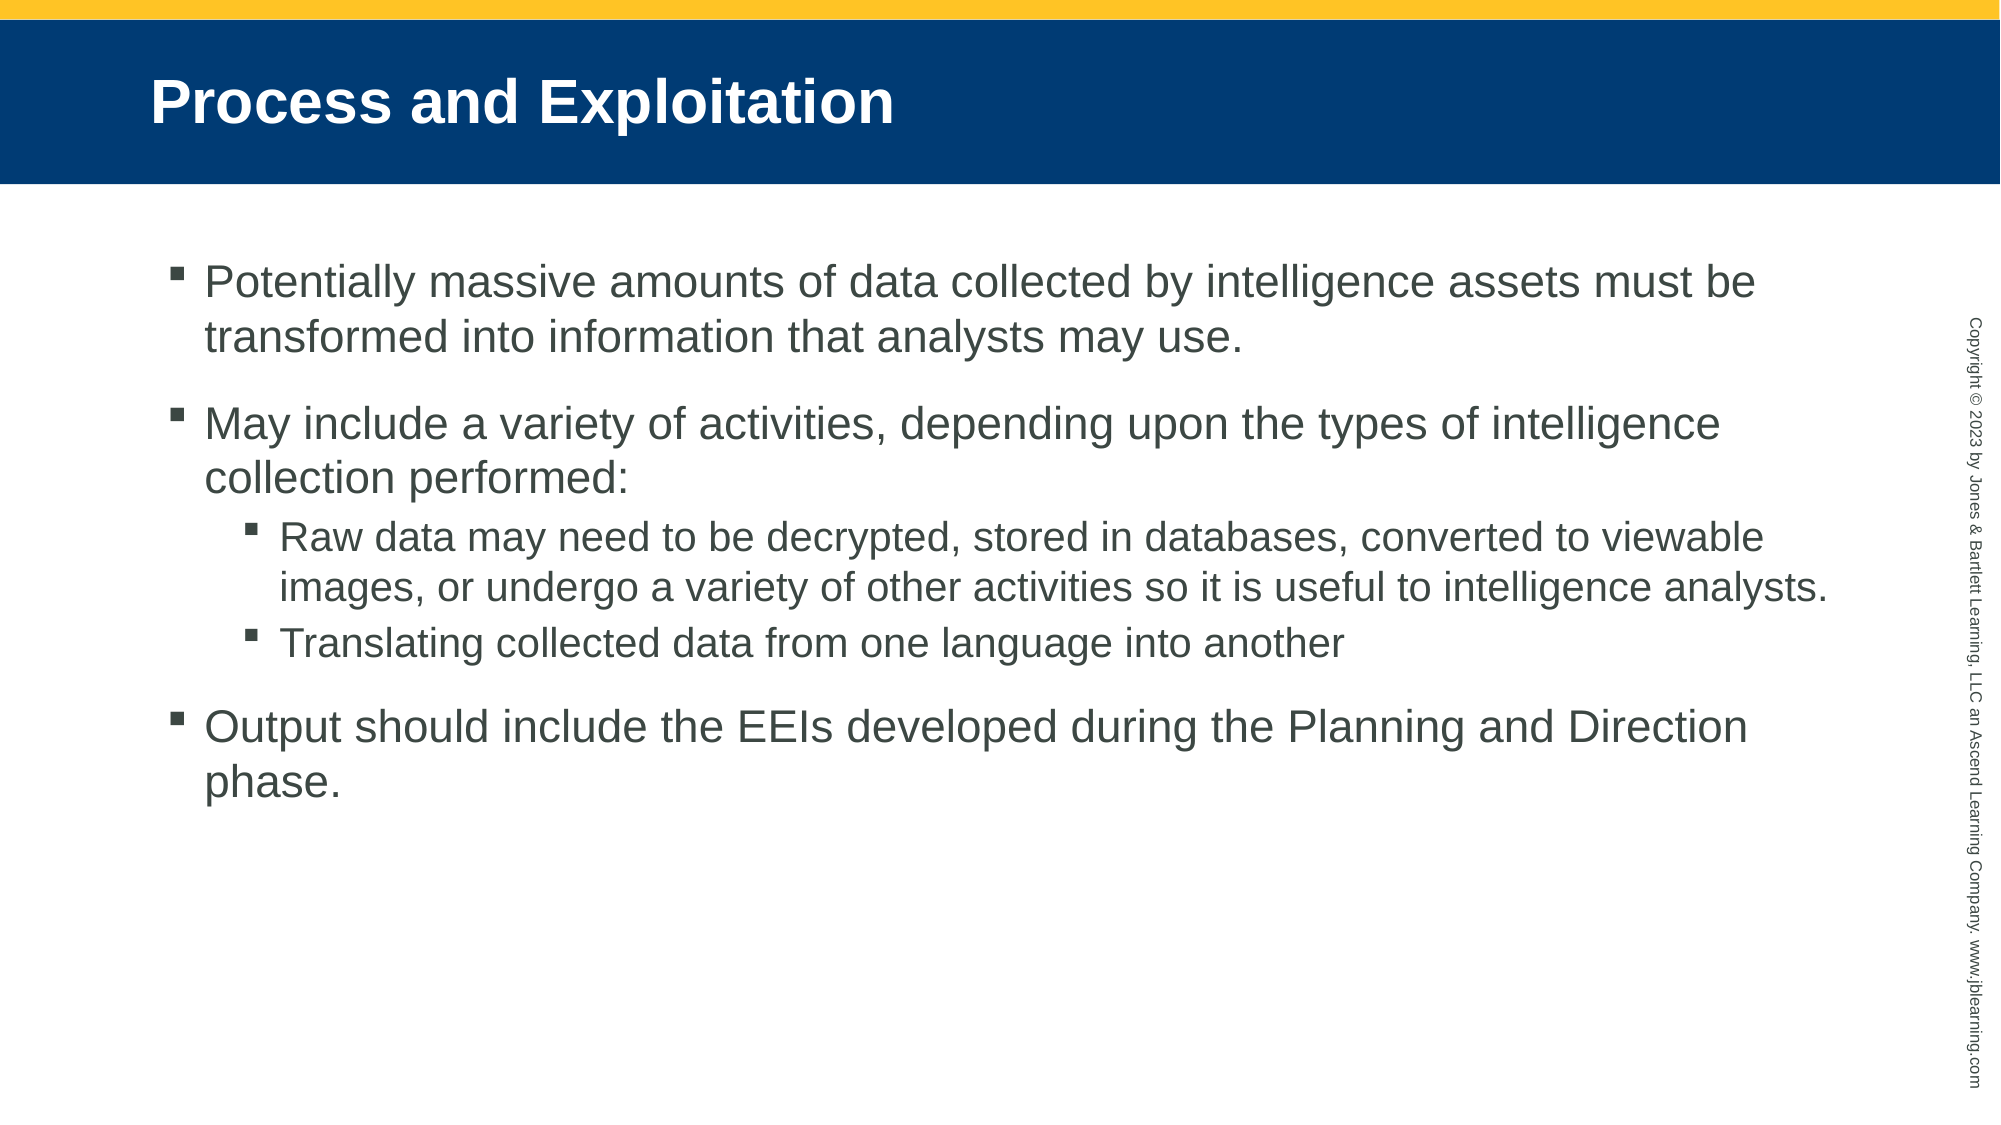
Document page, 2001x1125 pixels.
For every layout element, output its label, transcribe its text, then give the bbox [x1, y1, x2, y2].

title Process and Exploitation [0, 19, 2000, 185]
list Potentially massive amounts of data collected by intelligence assets must be transformed into information that analysts may use. May include a variety of activities, depending upon the types of intelligence collection performed: Raw data may need to be decrypted, stored in databases, converted to viewable images, or undergo a variety of other activities so it is useful to intelligence analysts. Translating collected data from one language into another Output should include the EEIs developed during the Planning and Direction phase. [151, 244, 1858, 1016]
